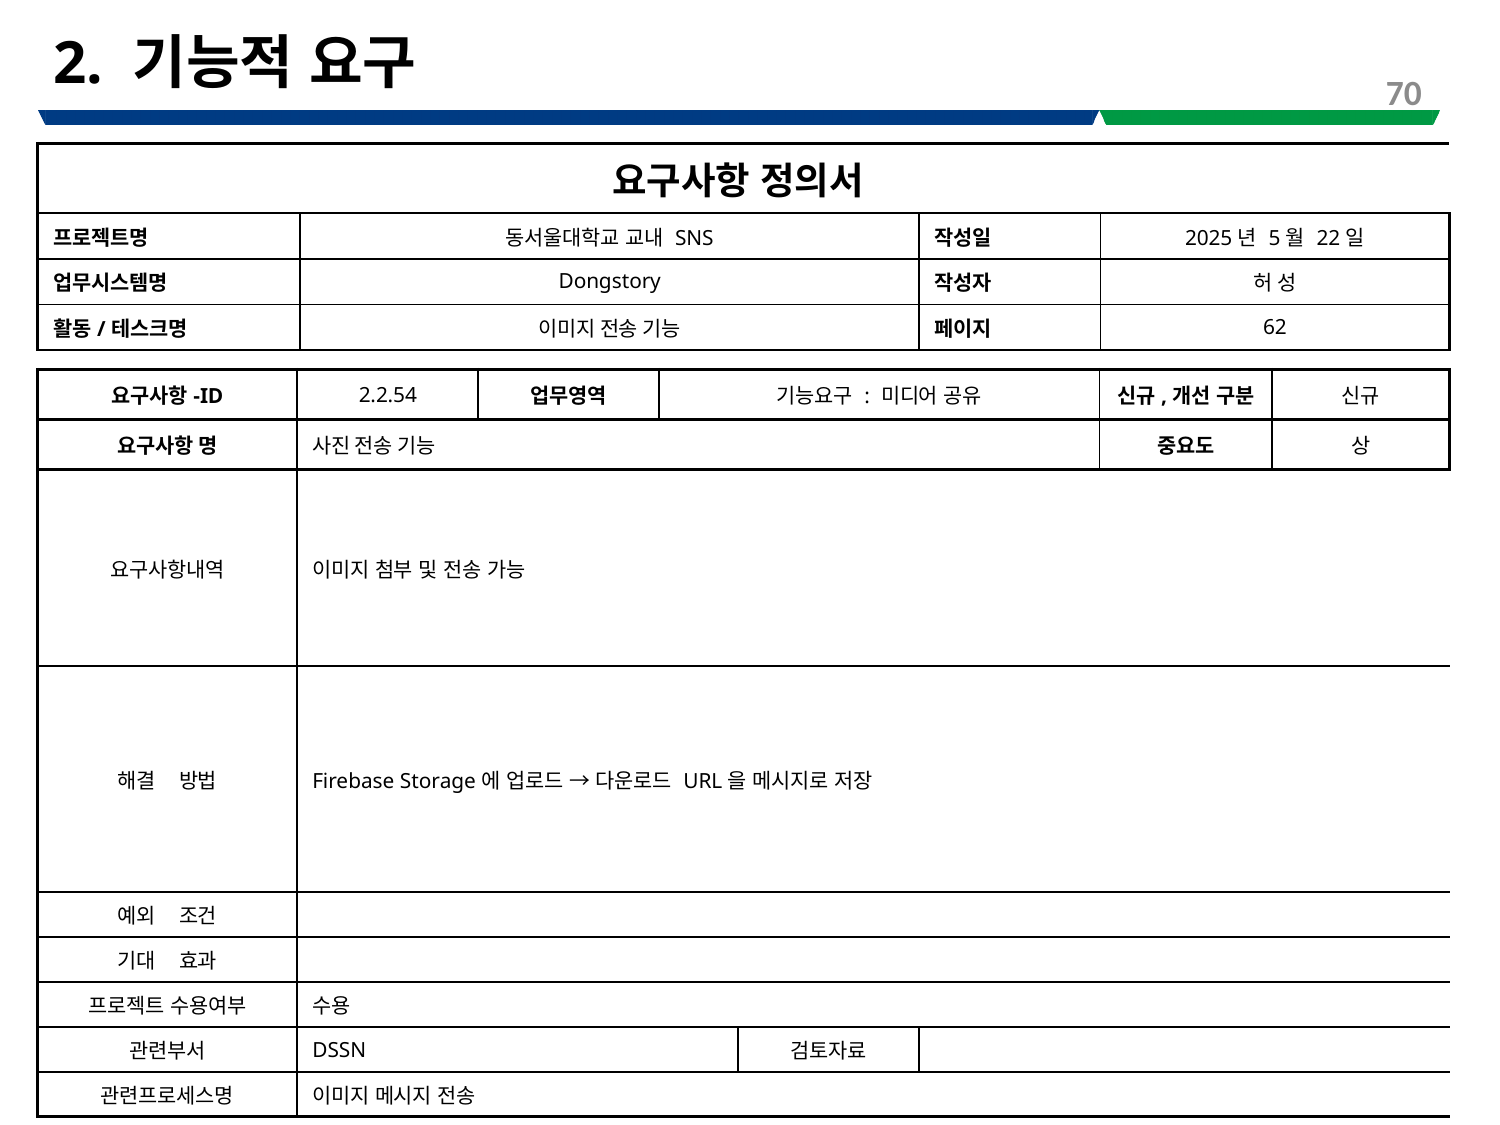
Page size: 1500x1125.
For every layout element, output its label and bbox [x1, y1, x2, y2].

table_cell [301, 305, 918, 349]
table_cell [39, 667, 296, 891]
table_cell [920, 260, 1100, 304]
table_header [39, 145, 1449, 212]
table_cell [301, 214, 918, 258]
table_cell [298, 471, 1450, 665]
table_header [479, 371, 658, 418]
table_cell [39, 305, 299, 349]
table_cell [39, 938, 296, 981]
table_cell [298, 938, 1450, 981]
table_cell [298, 1028, 737, 1071]
title [38, 31, 843, 97]
table_cell [39, 983, 296, 1026]
table_header [1273, 371, 1448, 418]
table_header [1100, 371, 1271, 418]
table_cell [39, 471, 296, 665]
table_cell [39, 214, 299, 258]
table_cell [39, 421, 296, 468]
table_cell [920, 214, 1100, 258]
table_cell [1273, 421, 1448, 468]
table_header [298, 371, 477, 418]
table_cell [298, 1073, 1450, 1115]
table_cell [298, 667, 1450, 891]
table_cell [298, 421, 1099, 468]
table_cell [39, 893, 296, 936]
table_cell [920, 305, 1100, 349]
table_cell [39, 1028, 296, 1071]
table_header [39, 371, 296, 418]
table_cell [298, 983, 1450, 1026]
table_cell [739, 1028, 918, 1071]
table_cell [1101, 305, 1448, 349]
table_cell [1101, 214, 1448, 258]
table_cell [920, 1028, 1450, 1071]
table_cell [1101, 260, 1448, 304]
table_header [660, 371, 1099, 418]
slide_number [1193, 61, 1437, 121]
table_cell [298, 893, 1450, 936]
table_cell [39, 1073, 296, 1115]
table_cell [39, 260, 299, 304]
table_cell [301, 260, 918, 304]
table_cell [1100, 421, 1271, 468]
picture [38, 110, 1440, 125]
